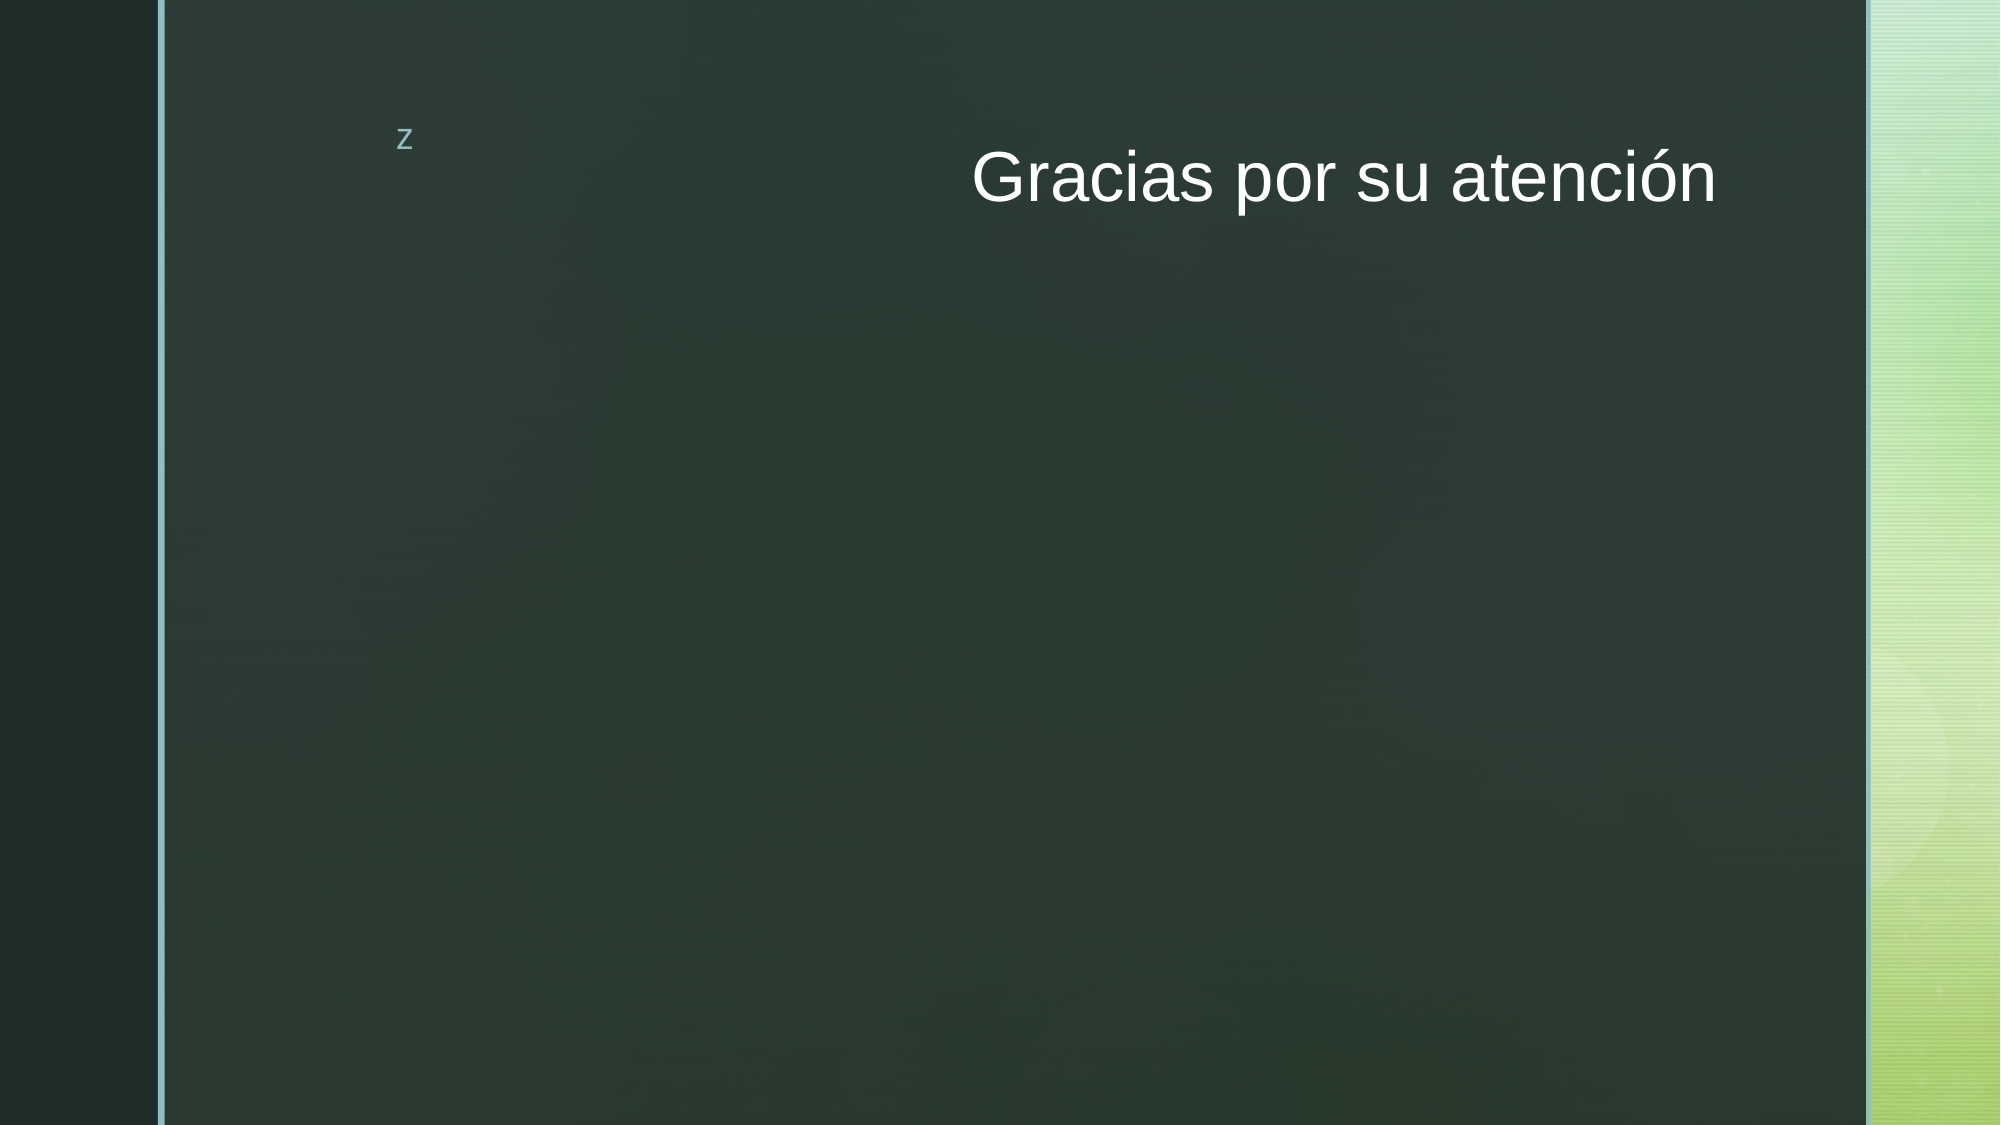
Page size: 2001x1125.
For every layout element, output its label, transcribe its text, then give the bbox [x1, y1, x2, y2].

picture [1871, 0, 2001, 1125]
title Gracias por su atención [428, 132, 1734, 310]
